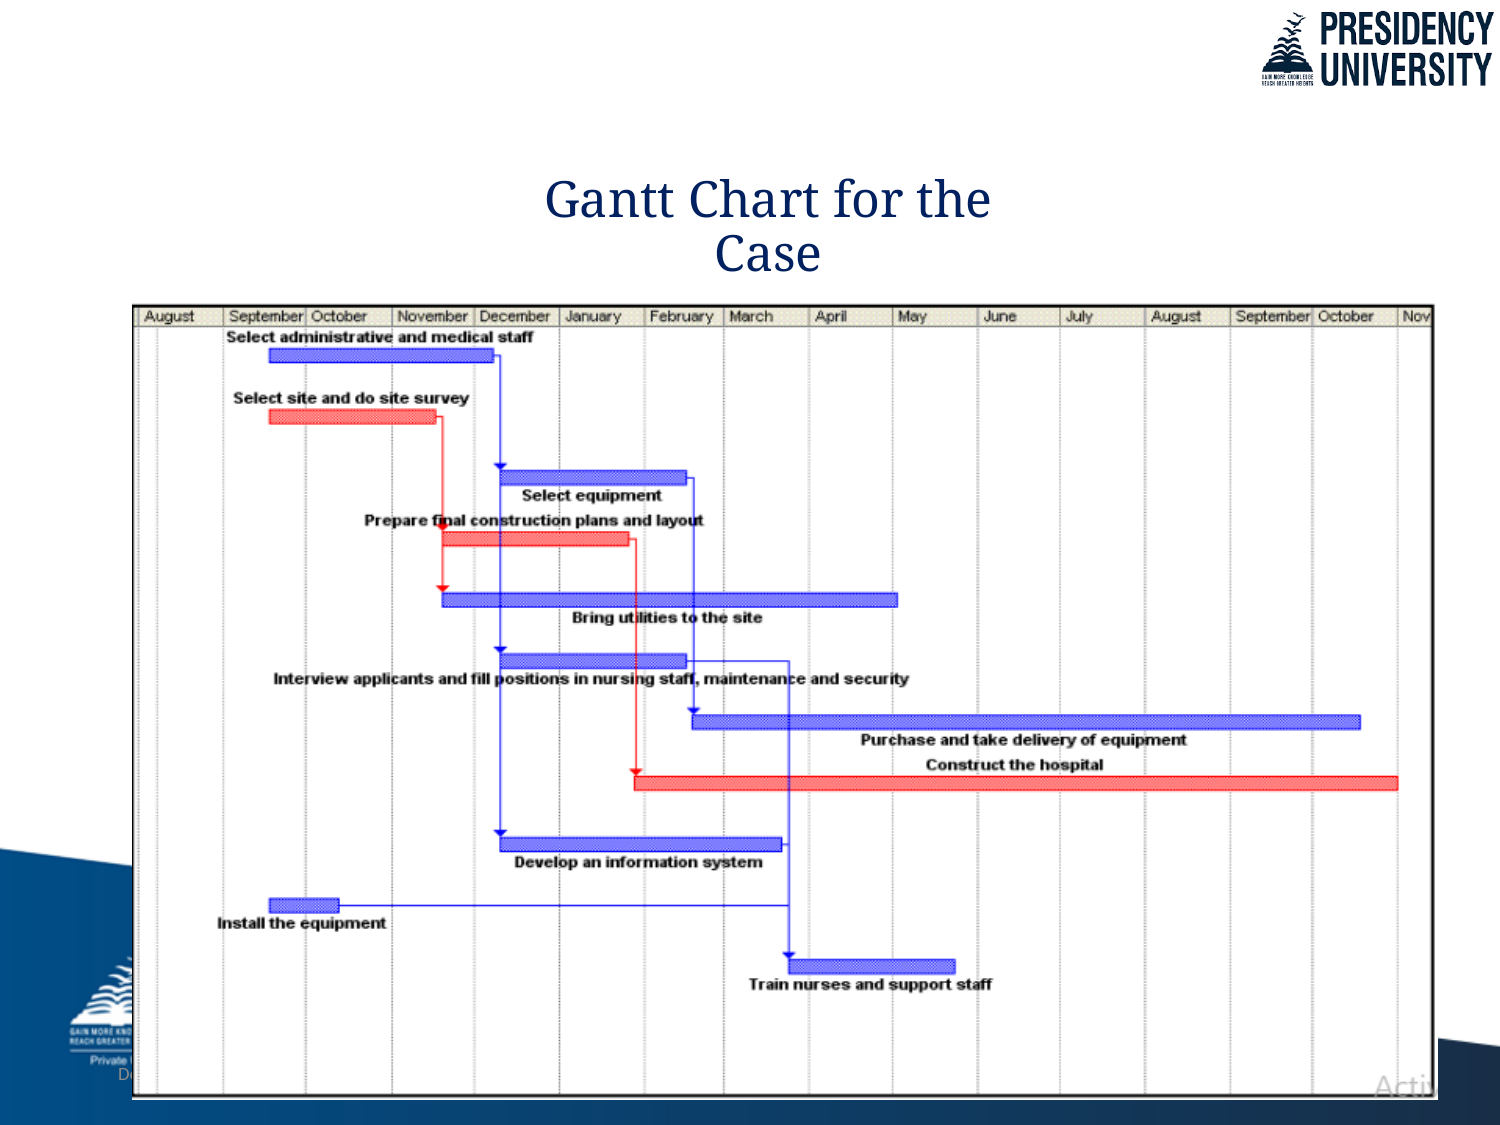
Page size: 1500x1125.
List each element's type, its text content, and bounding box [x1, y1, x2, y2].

title Gantt Chart for the Case [483, 169, 1054, 299]
picture [0, 299, 1500, 1125]
footer Dept. of CSE, SOE, Presidency University [103, 1042, 441, 1103]
picture [1254, 0, 1500, 96]
